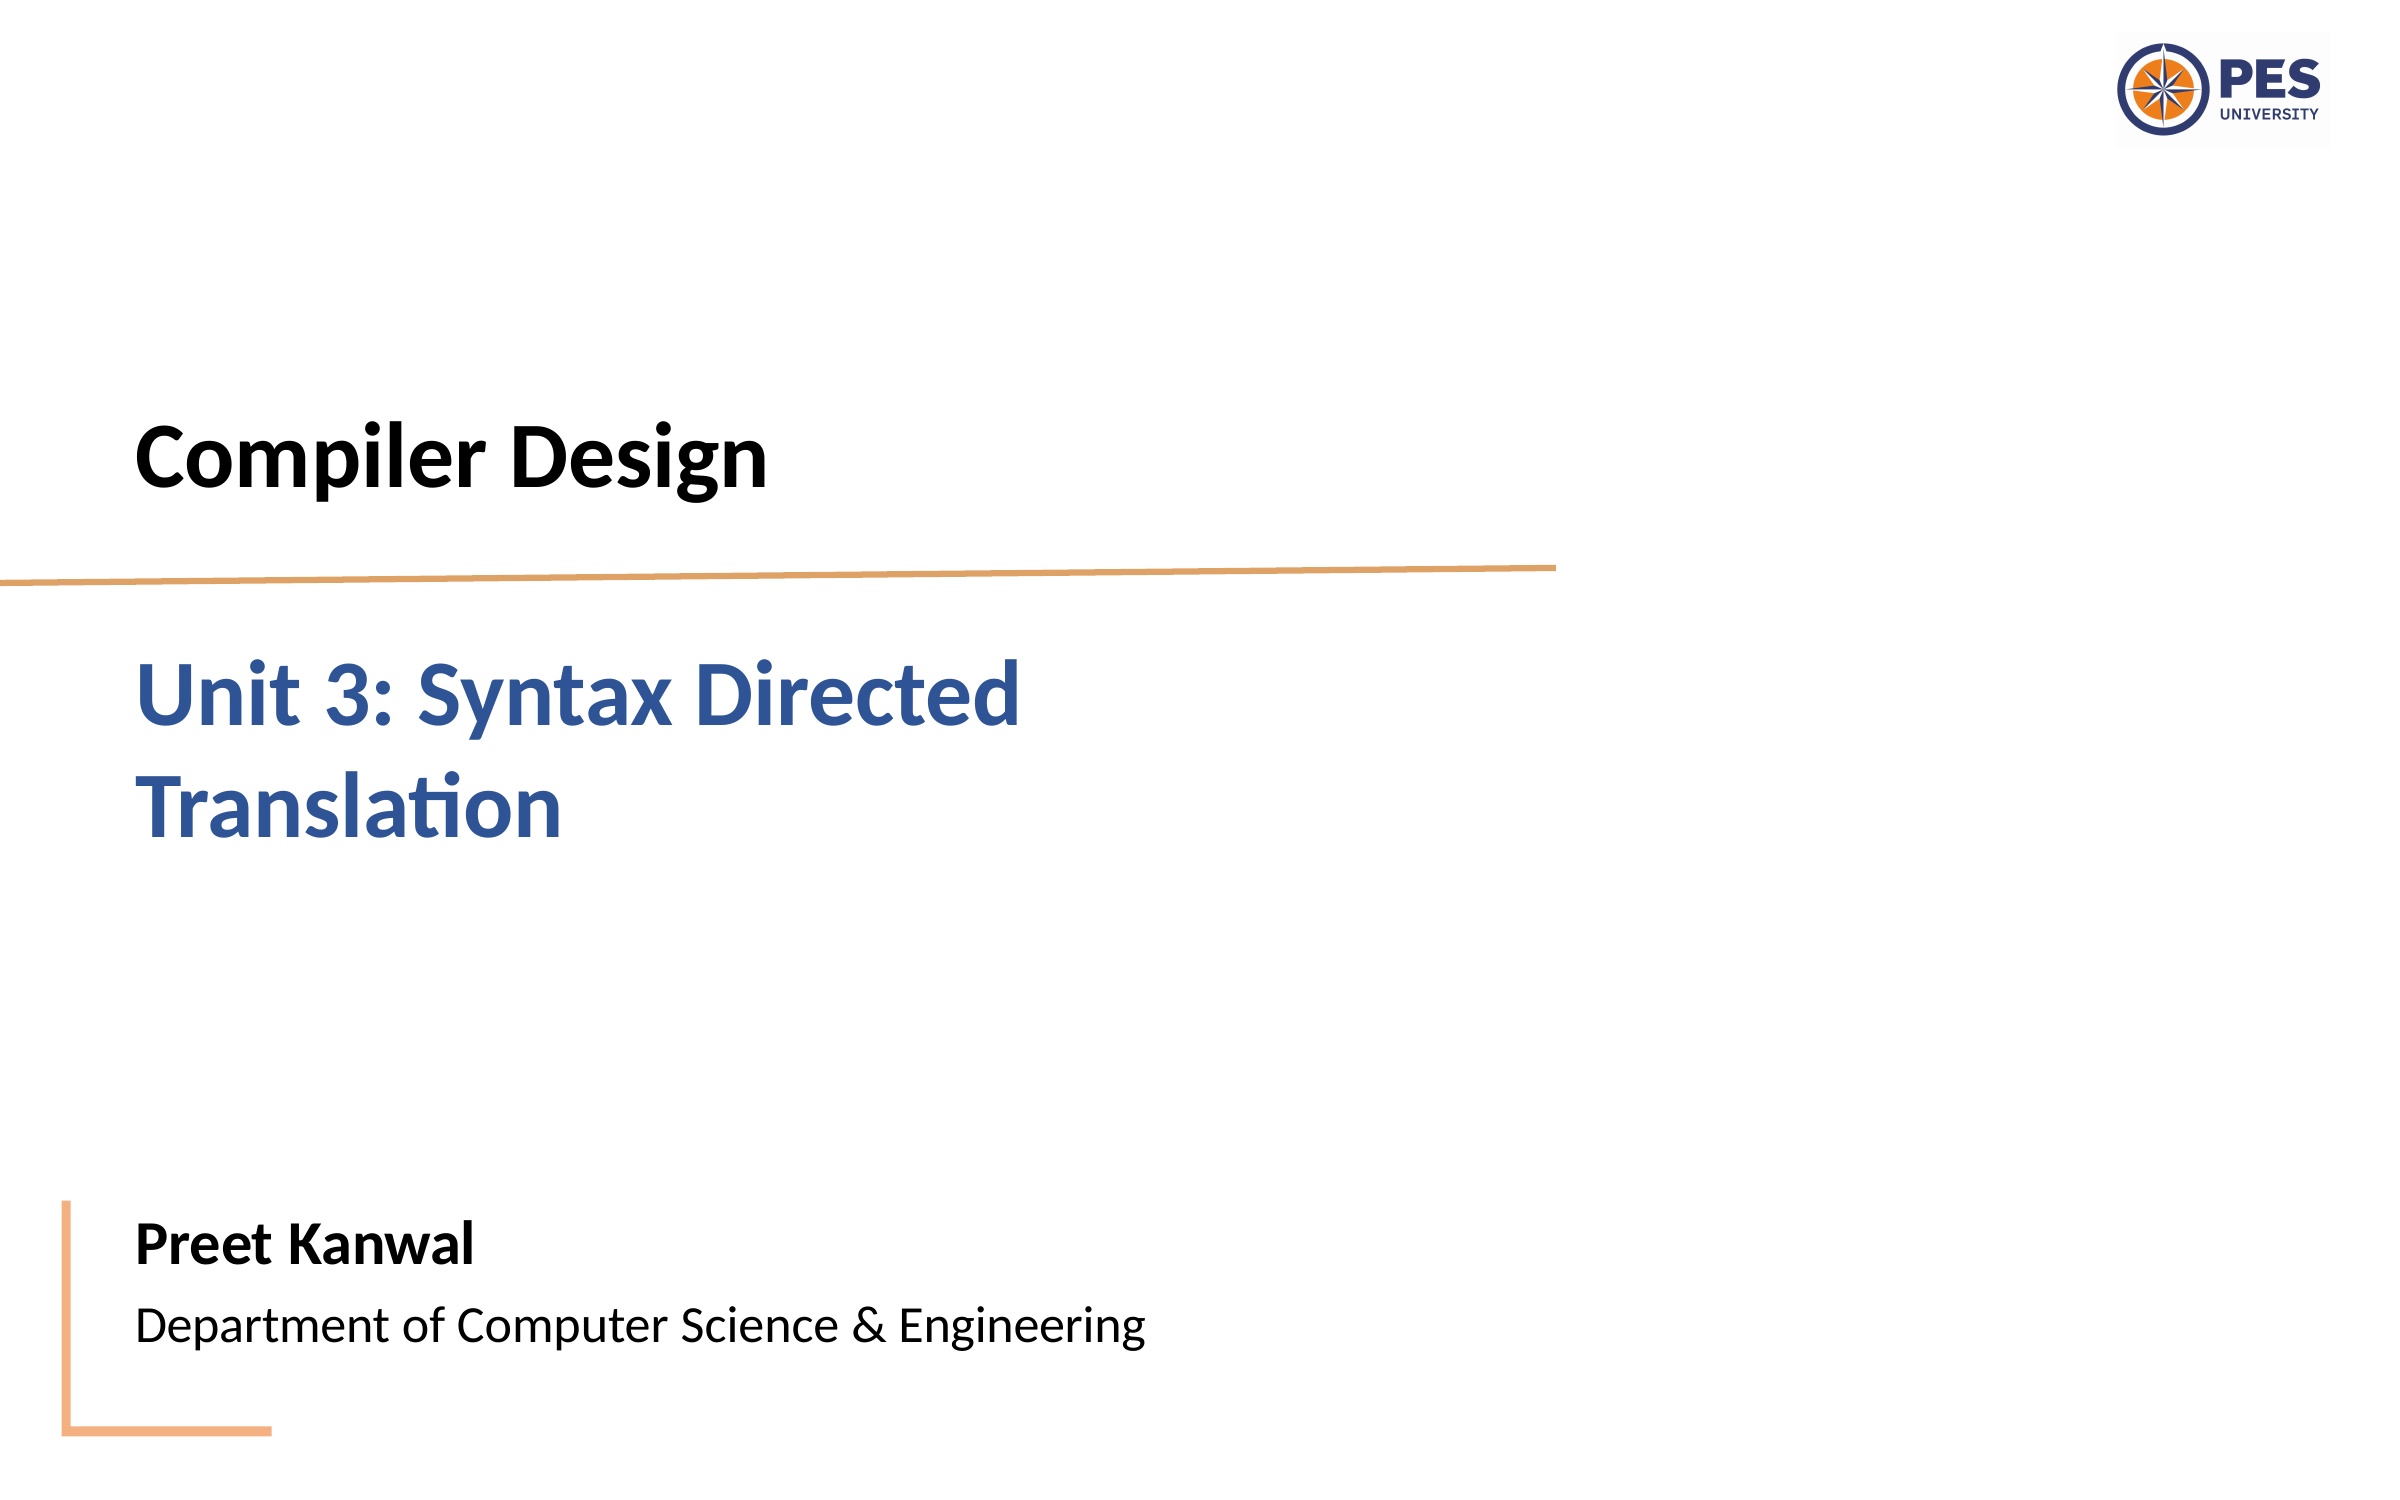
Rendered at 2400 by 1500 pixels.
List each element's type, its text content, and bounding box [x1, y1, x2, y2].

text_box [61, 1200, 272, 1437]
title Compiler Design [132, 576, 773, 629]
title Compiler Design [132, 391, 773, 581]
picture [2116, 31, 2331, 147]
text_box Unit 3: Syntax Directed Translation [132, 629, 1027, 857]
text_box Preet Kanwal Department of Computer Science & Engineering [132, 1184, 1154, 1353]
